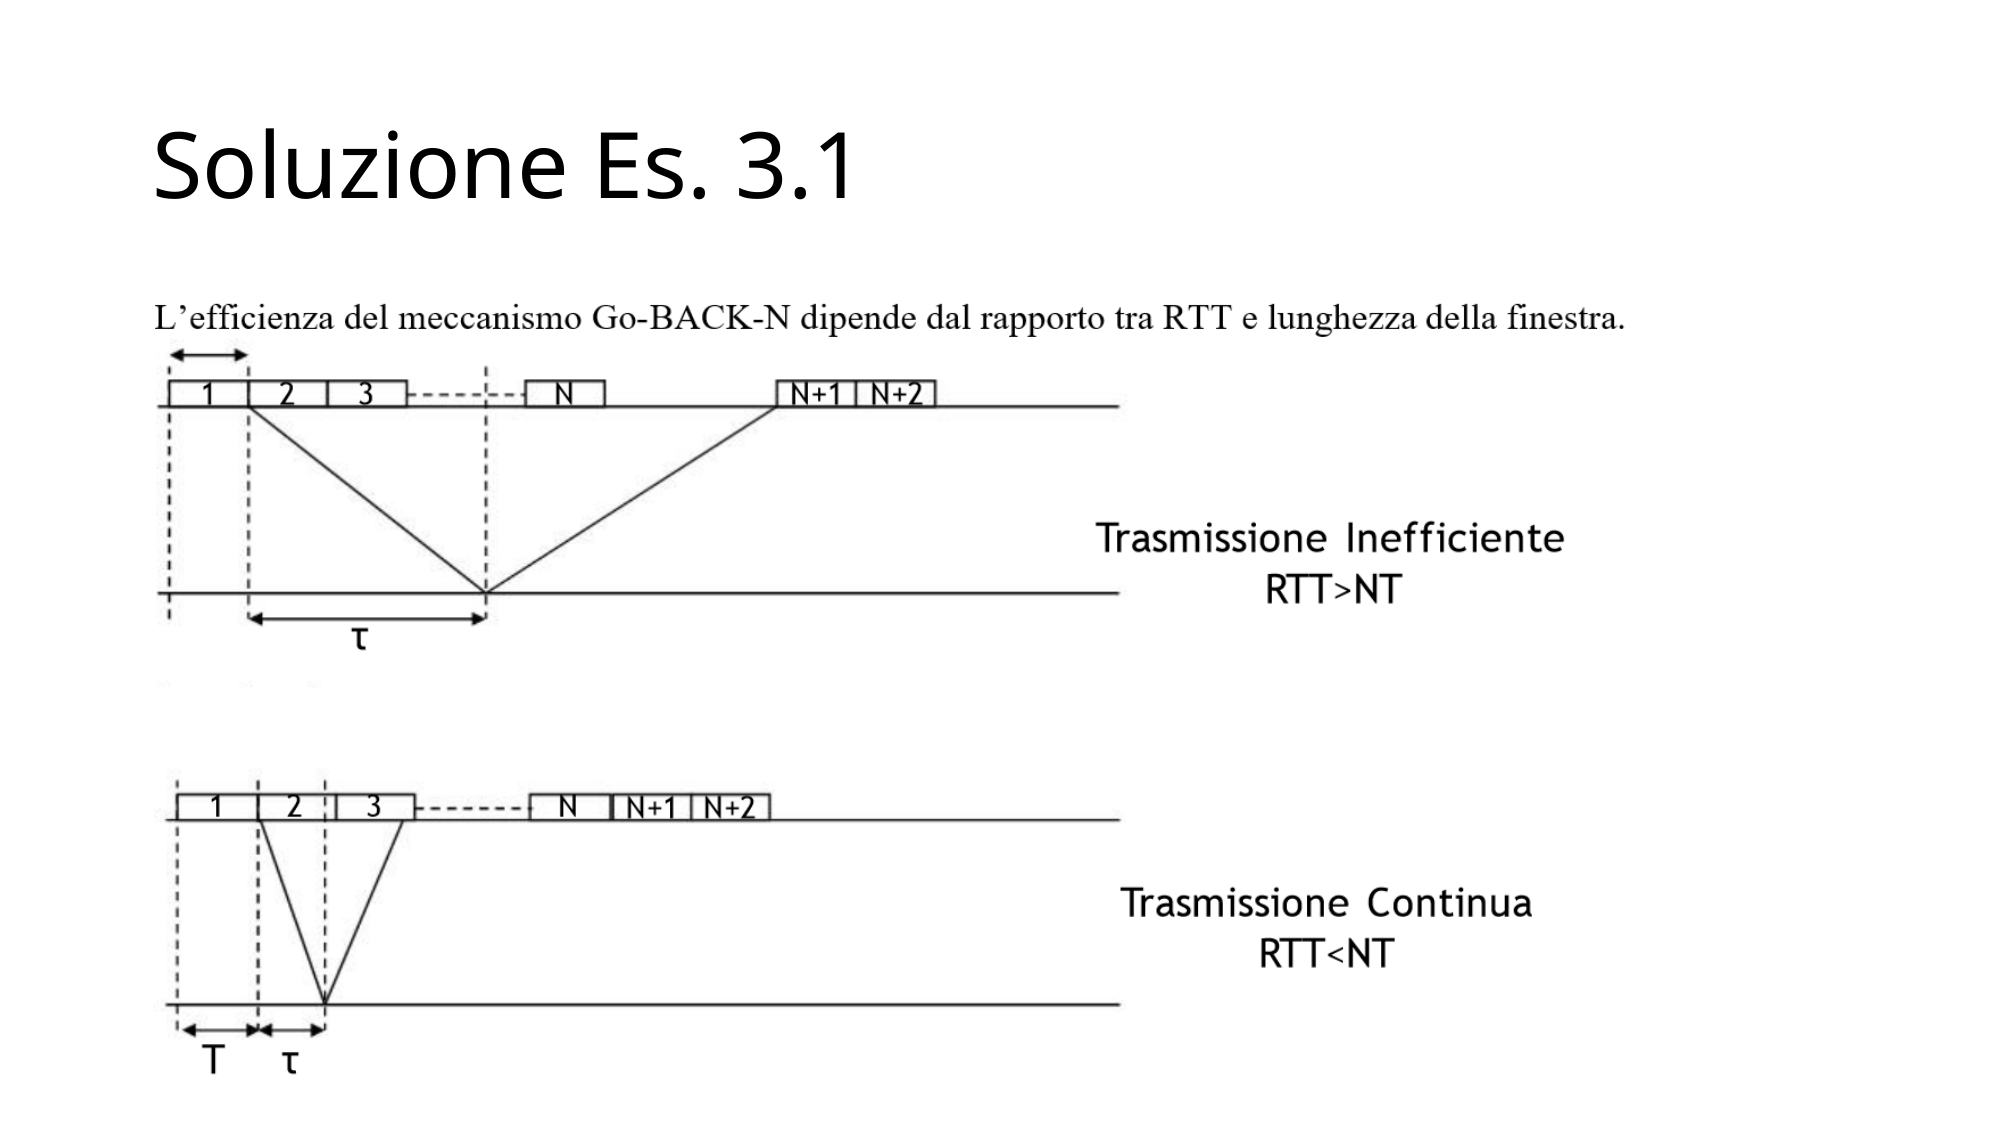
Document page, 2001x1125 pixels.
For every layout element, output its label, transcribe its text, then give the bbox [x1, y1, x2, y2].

picture [123, 765, 1643, 1096]
title Soluzione Es. 3.1 [137, 59, 1863, 278]
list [137, 288, 1712, 688]
